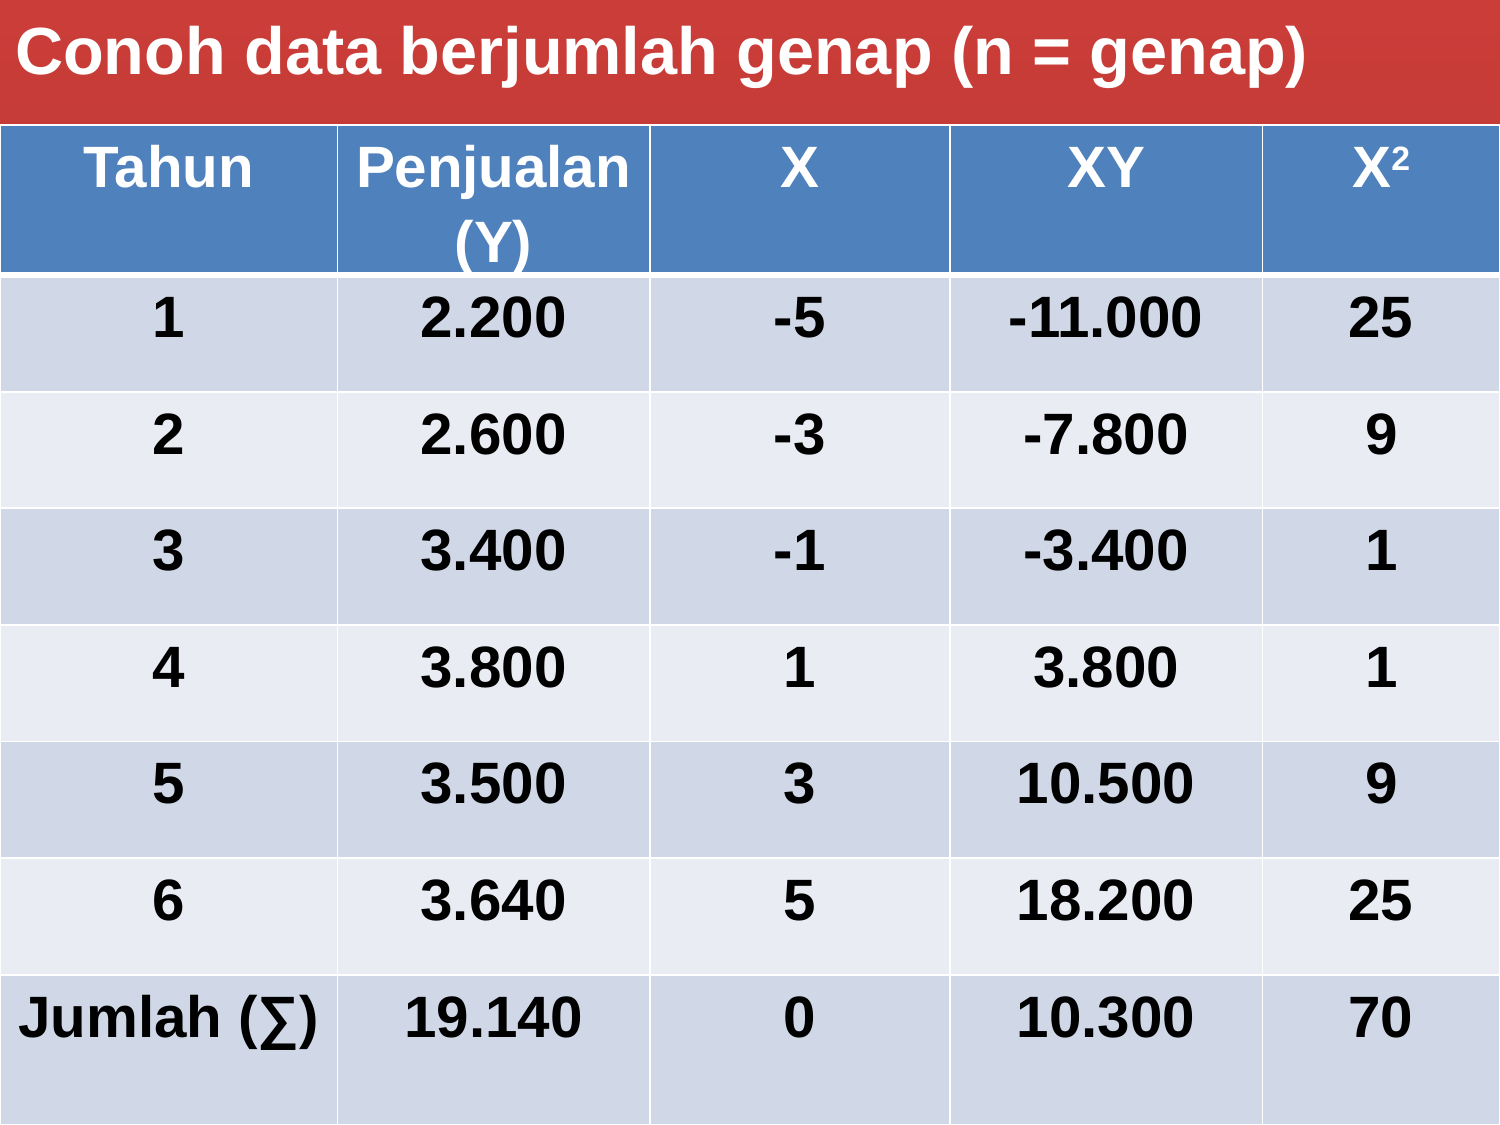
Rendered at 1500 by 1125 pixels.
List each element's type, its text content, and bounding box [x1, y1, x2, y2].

table_cell 3.400 [338, 509, 649, 624]
table_cell 2.200 [338, 278, 649, 391]
table_cell 1 [1, 278, 337, 391]
table_header X2 [1263, 126, 1499, 272]
table_cell 0 [651, 976, 949, 1124]
table_header X [651, 126, 949, 272]
table_cell 5 [651, 859, 949, 974]
table_cell 3.640 [338, 859, 649, 974]
table_cell -3 [651, 393, 949, 507]
table_cell 18.200 [951, 859, 1262, 974]
table_cell 1 [1263, 509, 1499, 624]
table_cell 10.500 [951, 742, 1262, 857]
table_cell 3.800 [951, 626, 1262, 741]
table_cell Jumlah (∑) [1, 976, 337, 1124]
table_cell 3.500 [338, 742, 649, 857]
table_cell 1 [651, 626, 949, 741]
table_header Penjualan (Y) [338, 126, 649, 272]
table_cell -11.000 [951, 278, 1262, 391]
table_cell 3 [1, 509, 337, 624]
table_cell -5 [651, 278, 949, 391]
table_header XY [951, 126, 1262, 272]
table_cell 1 [1263, 626, 1499, 741]
table_cell 6 [1, 859, 337, 974]
table_cell 2 [1, 393, 337, 507]
table_cell 9 [1263, 742, 1499, 857]
subtitle Conoh data berjumlah genap (n = genap) [0, 0, 1500, 124]
table_cell -3.400 [951, 509, 1262, 624]
table_cell 3.800 [338, 626, 649, 741]
table_cell 25 [1263, 278, 1499, 391]
table_cell 2.600 [338, 393, 649, 507]
table_cell 10.300 [951, 976, 1262, 1124]
table_cell 3 [651, 742, 949, 857]
table_cell 25 [1263, 859, 1499, 974]
table_cell 4 [1, 626, 337, 741]
table_cell 9 [1263, 393, 1499, 507]
table_cell 70 [1263, 976, 1499, 1124]
table_cell 19.140 [338, 976, 649, 1124]
table_header Tahun [1, 126, 337, 272]
table_cell -1 [651, 509, 949, 624]
table_cell 5 [1, 742, 337, 857]
table_cell -7.800 [951, 393, 1262, 507]
